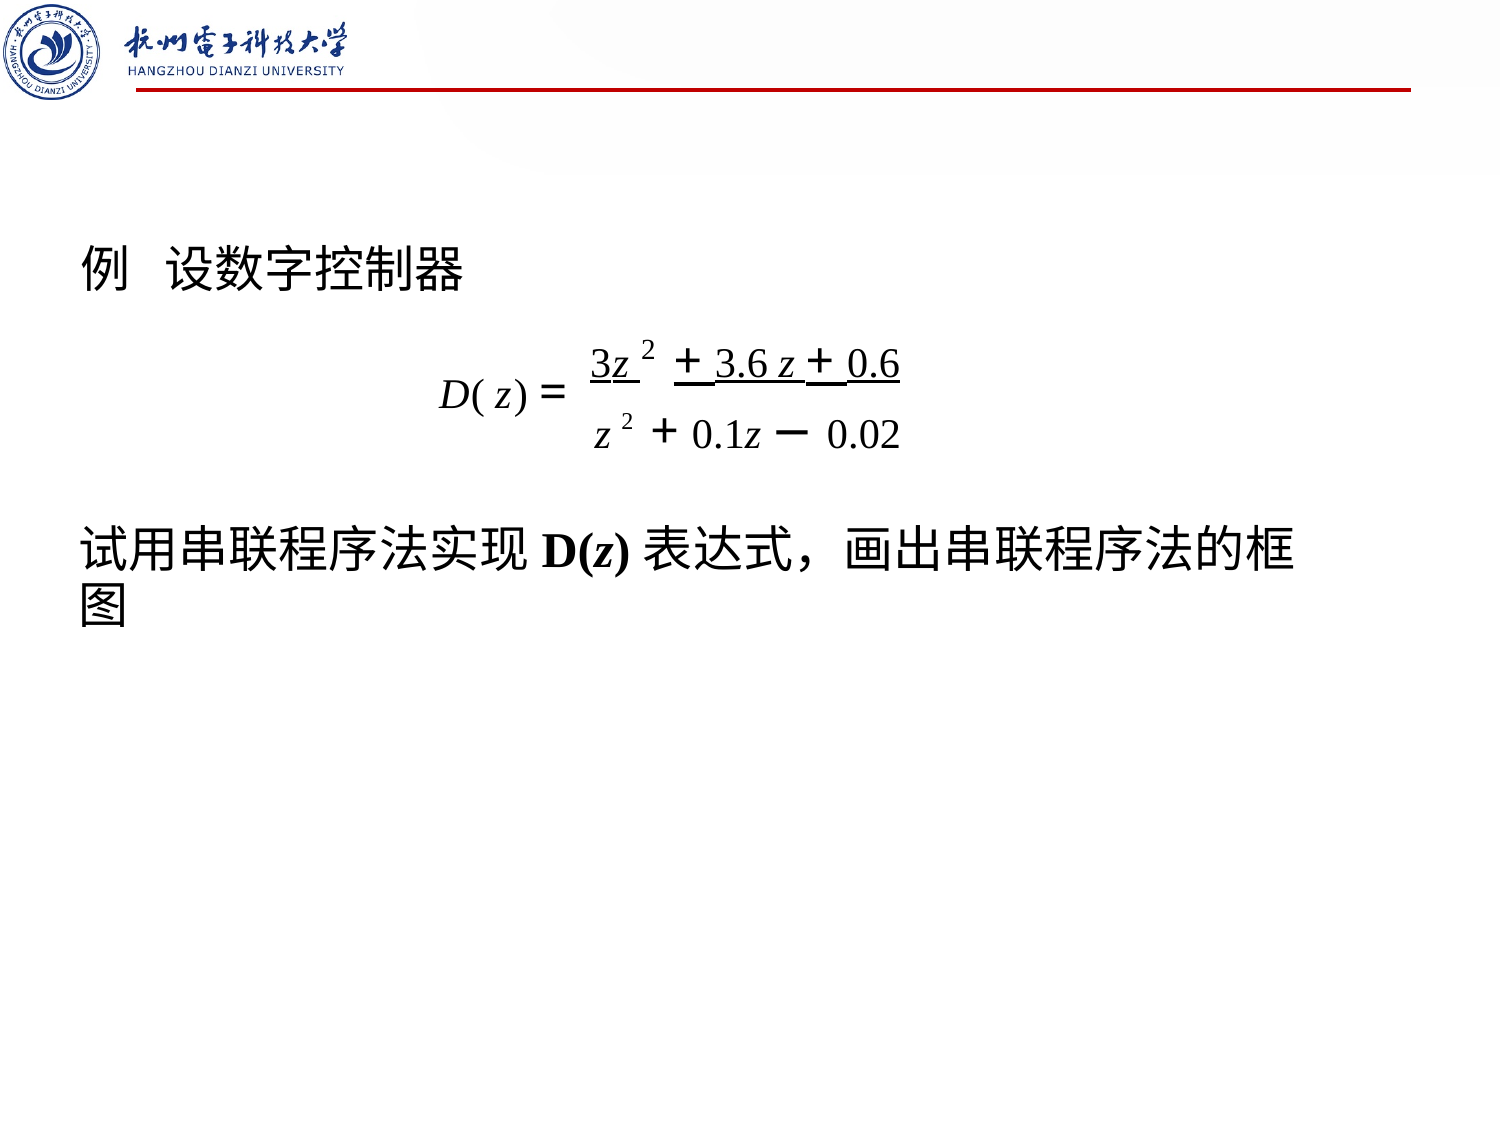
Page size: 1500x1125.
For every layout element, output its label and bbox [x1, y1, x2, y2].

text_box [437, 369, 586, 425]
text_box [78, 241, 546, 299]
text_box [592, 404, 647, 464]
picture [3, 3, 347, 100]
text_box [648, 409, 914, 464]
text_box [587, 333, 915, 393]
text_box [76, 521, 1339, 579]
